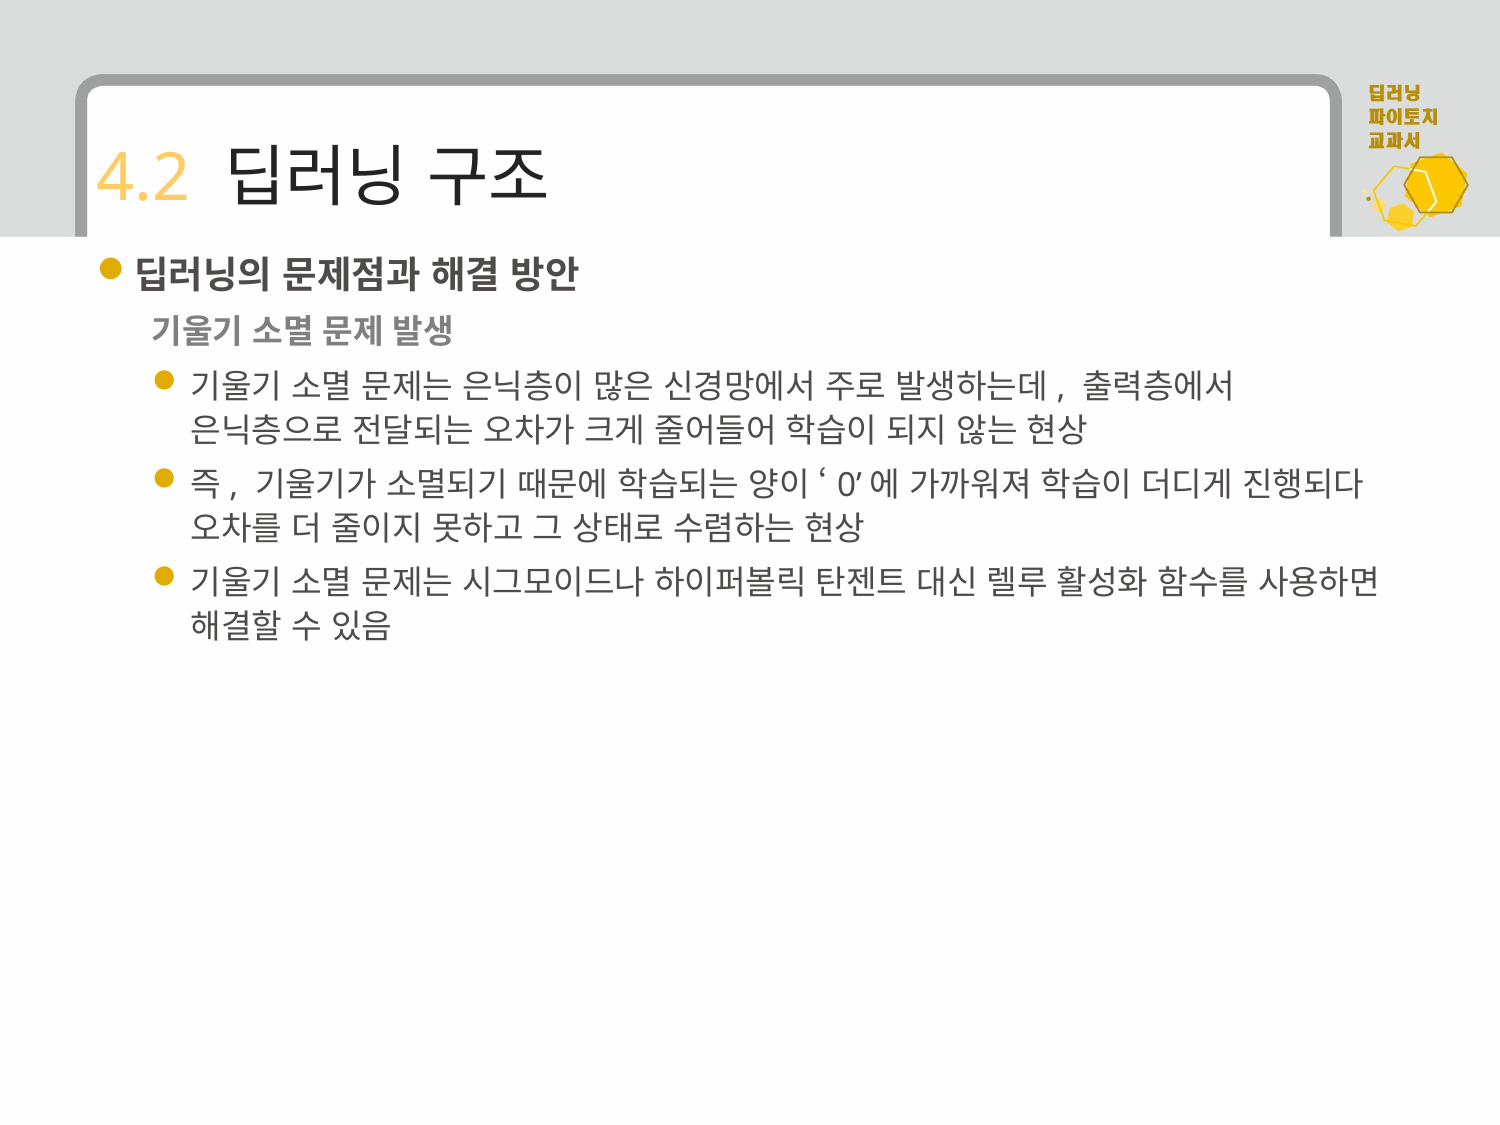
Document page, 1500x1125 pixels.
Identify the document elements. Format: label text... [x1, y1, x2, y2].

title 4.2 딥러닝 구조 [81, 90, 1412, 222]
picture [0, 0, 1500, 1125]
list 딥러닝의 문제점과 해결 방안 기울기 소멸 문제 발생 기울기 소멸 문제는 은닉층이 많은 신경망에서 주로 발생하는데, 출력층에서 은닉층으로 전달되는 오차가 크게 줄어들어 학습이 되지 않는 현상 즉, 기울기가 소멸되기 때문에 학습되는 양이 ‘0’에 가까워져 학습이 더디게 진행되다 오차를 더 줄이지 못하고 그 상태로 수렴하는 현상 기울기 소멸 문제는 시그모이드나 하이퍼볼릭 탄젠트 대신 렐루 활성화 함수를 사용하면 해결할 수 있음 [81, 239, 1412, 1054]
